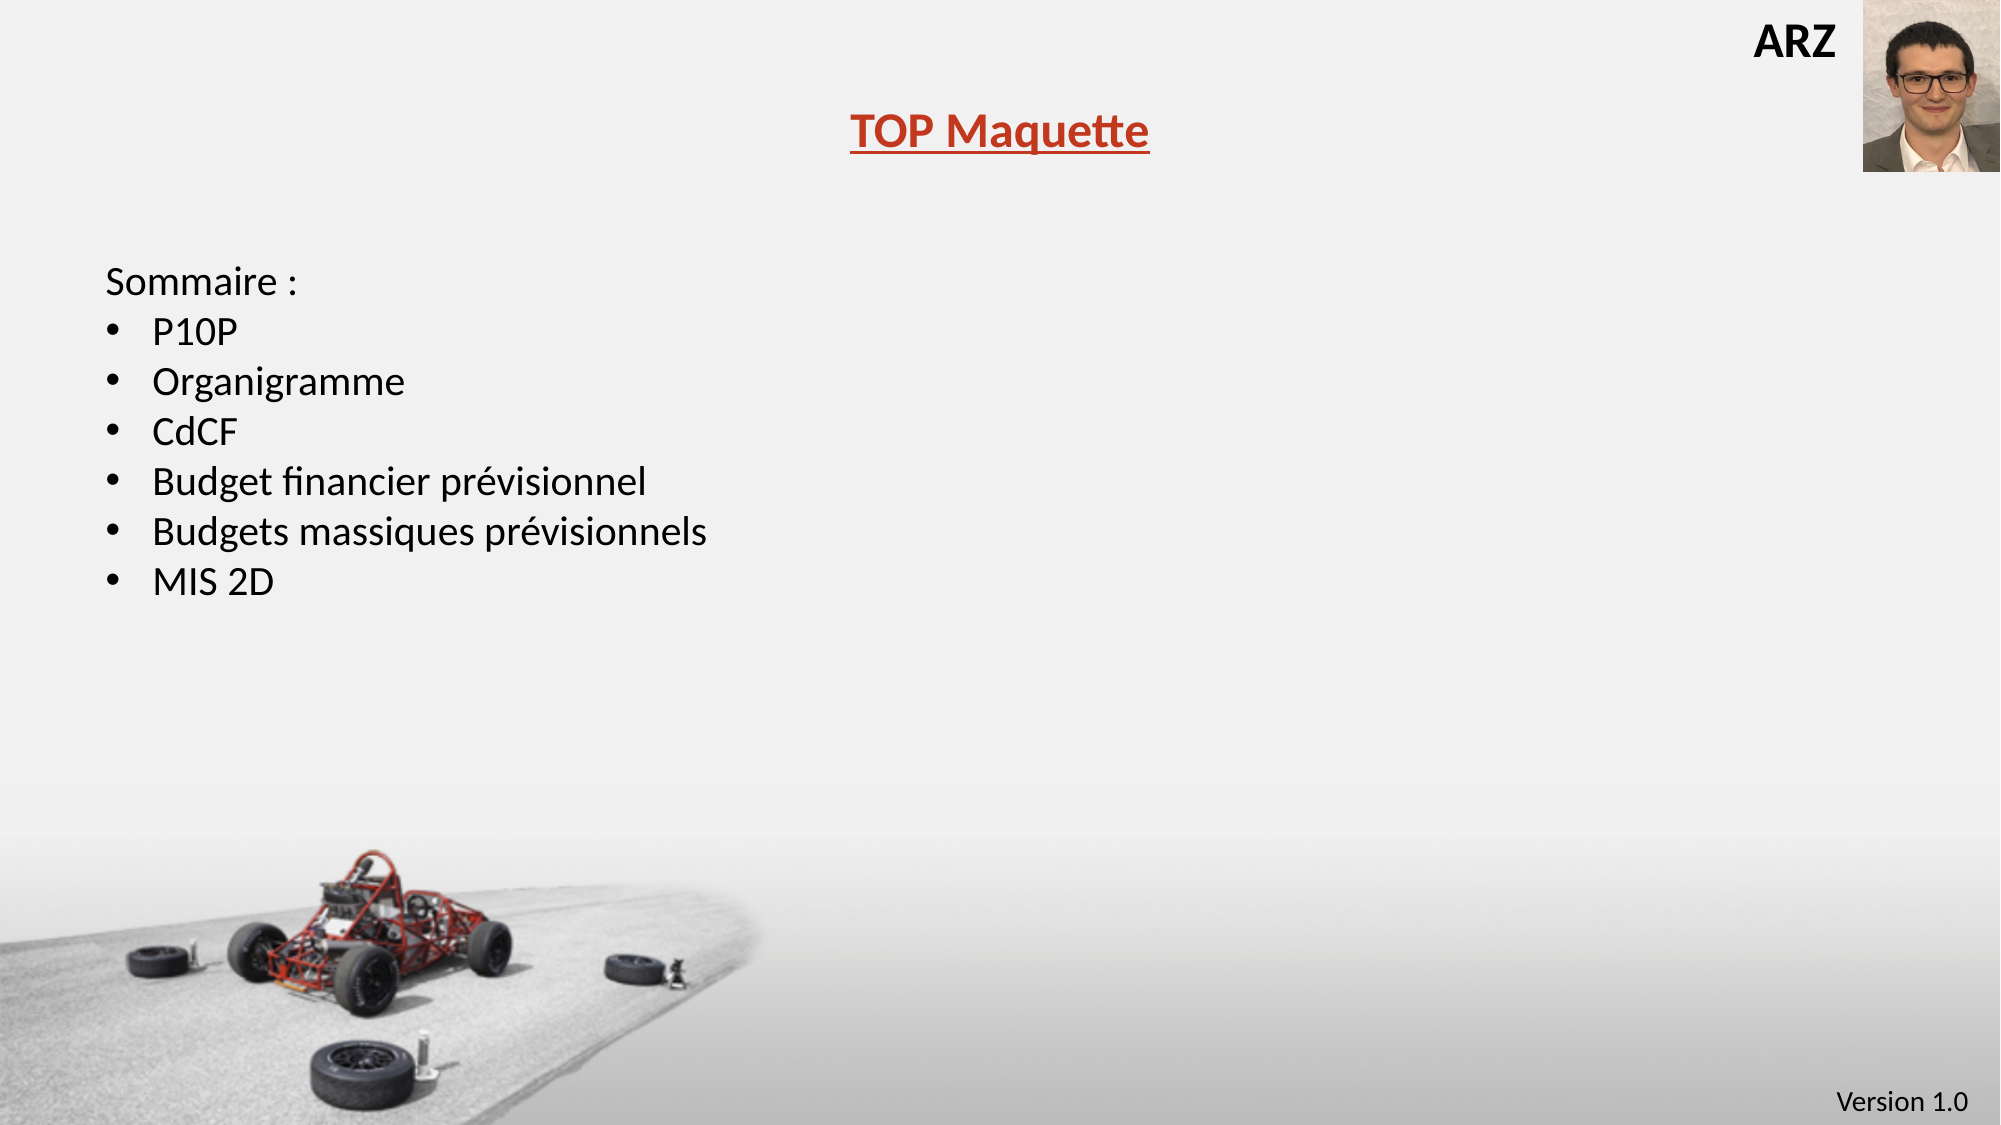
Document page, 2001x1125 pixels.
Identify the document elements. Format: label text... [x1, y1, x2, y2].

picture [0, 0, 2001, 1125]
text_box Sommaire : P10P Organigramme CdCF Budget financier prévisionnel Budgets massiques prévisionnels MIS 2D [90, 246, 1904, 910]
text_box Version 1.0 [1821, 1074, 2000, 1125]
text_box ARZ [1726, 0, 1860, 76]
text_box TOP Maquette [0, 89, 1857, 166]
